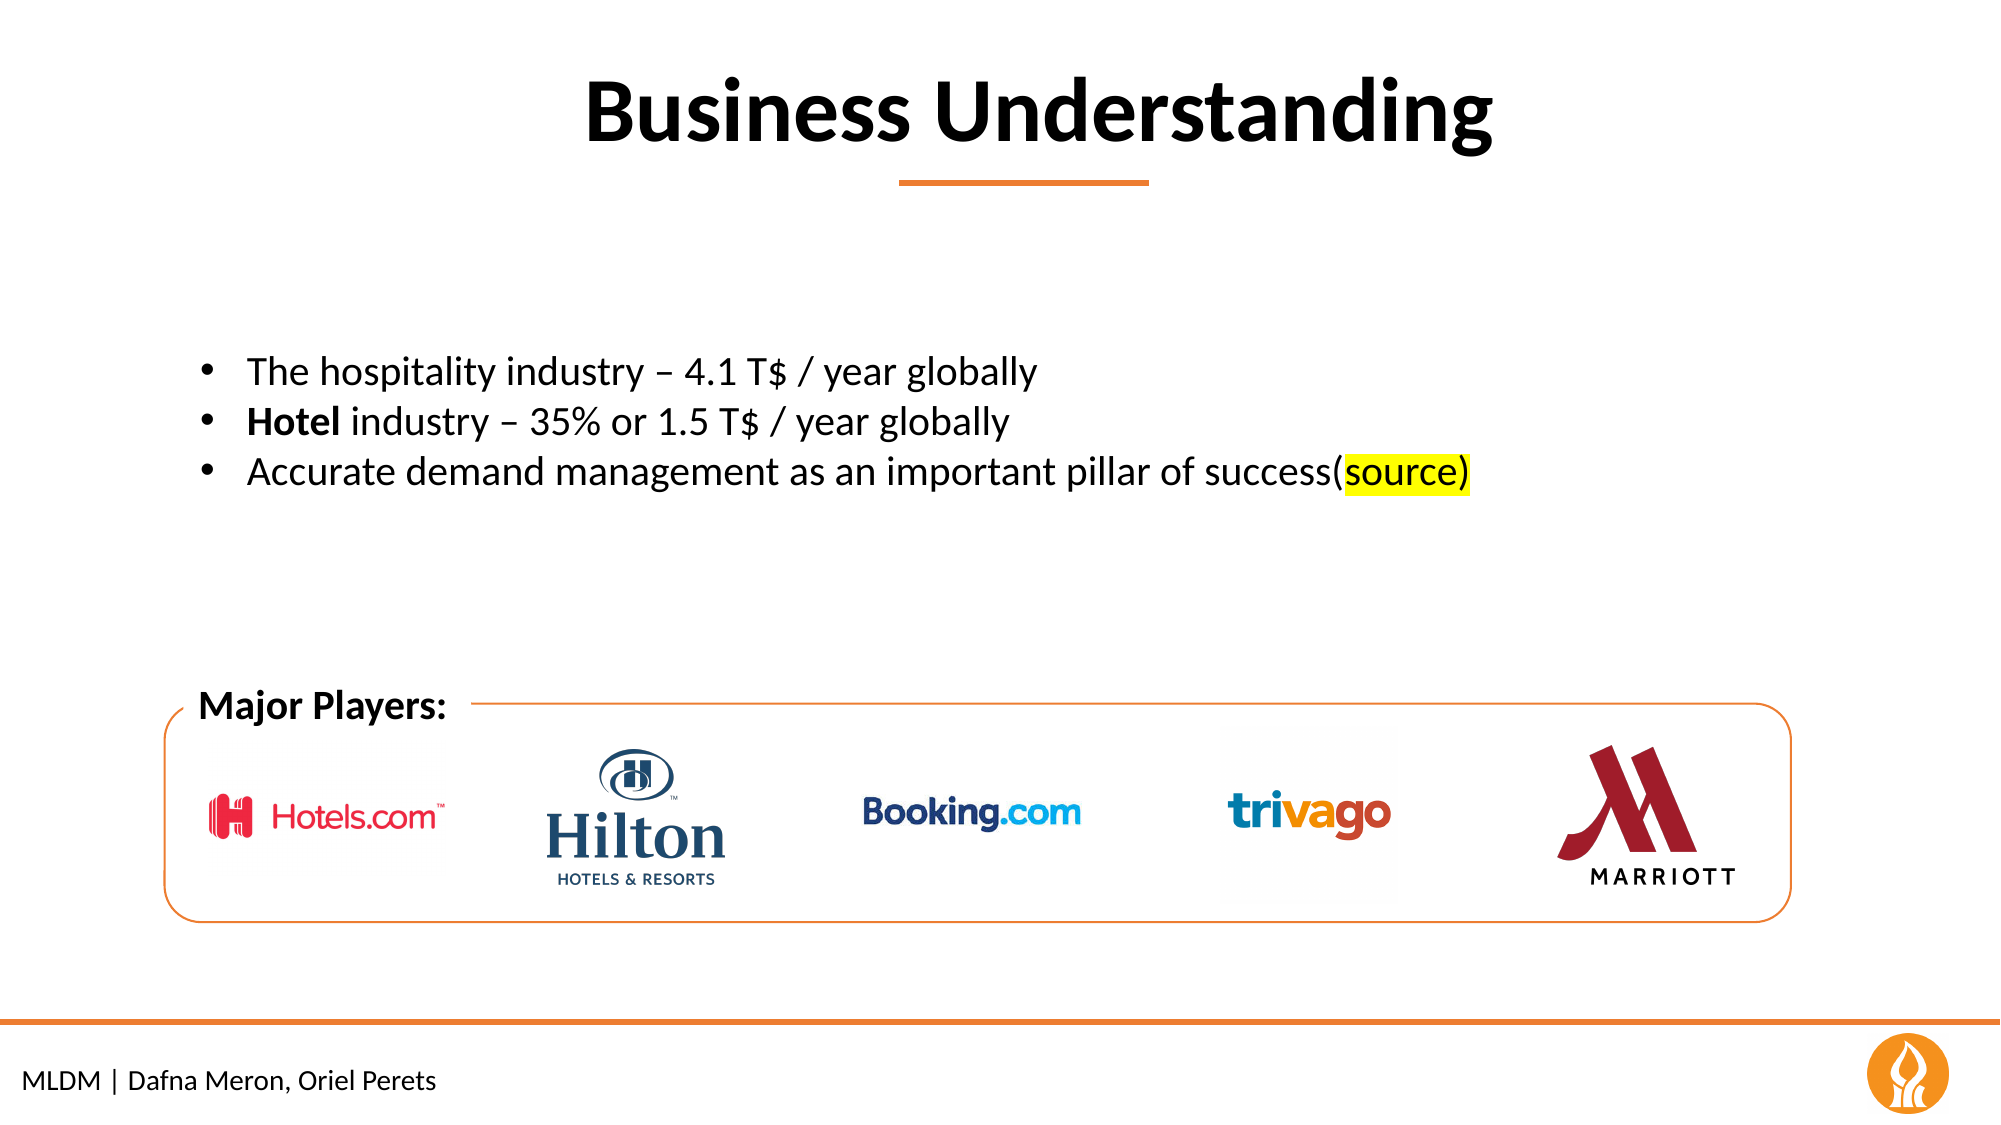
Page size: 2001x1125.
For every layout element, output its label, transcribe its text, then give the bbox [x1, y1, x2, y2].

text_box Business Understanding [321, 42, 1758, 167]
text_box [163, 702, 1792, 924]
picture [547, 749, 725, 885]
text_box The hospitality industry – 4.1 T$ / year globally Hotel industry – 35% or 1.5 T$ / year globally Accurate demand management as an important pillar of success(source) [185, 336, 1760, 502]
text_box Major Players: [183, 670, 472, 736]
picture [854, 752, 1091, 869]
picture [1557, 745, 1735, 885]
picture [1220, 726, 1398, 904]
picture [1867, 1033, 1949, 1115]
text_box MLDM | Dafna Meron, Oriel Perets [0, 1054, 532, 1105]
picture [208, 740, 446, 876]
